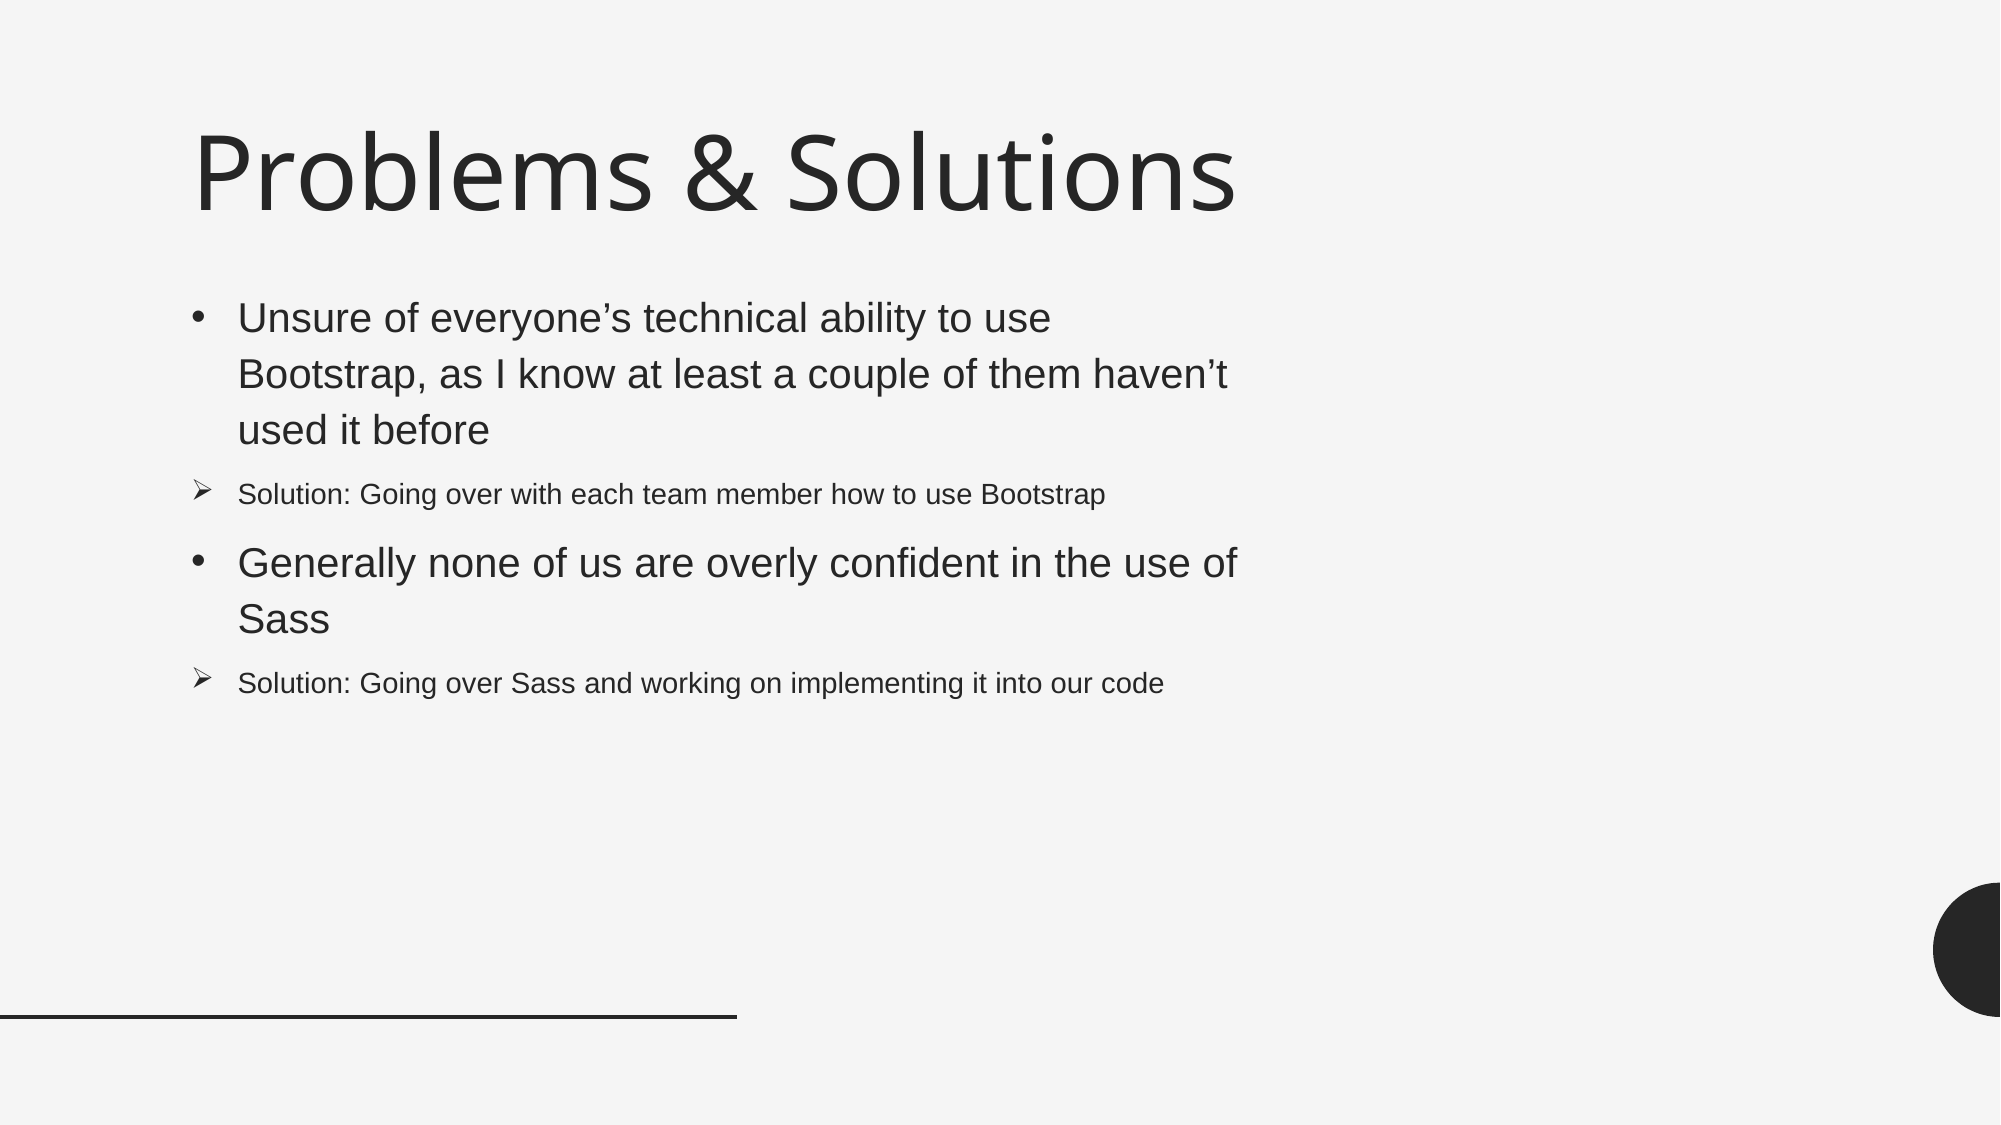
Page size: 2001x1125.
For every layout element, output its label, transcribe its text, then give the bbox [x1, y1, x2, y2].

list Unsure of everyone’s technical ability to use Bootstrap, as I know at least a couple of them haven’t used it before Solution: Going over with each team member how to use Bootstrap Generally none of us are overly confident in the use of Sass Solution: Going over Sass and working on implementing it into our code [176, 277, 1266, 732]
title Problems & Solutions [176, 113, 1306, 246]
